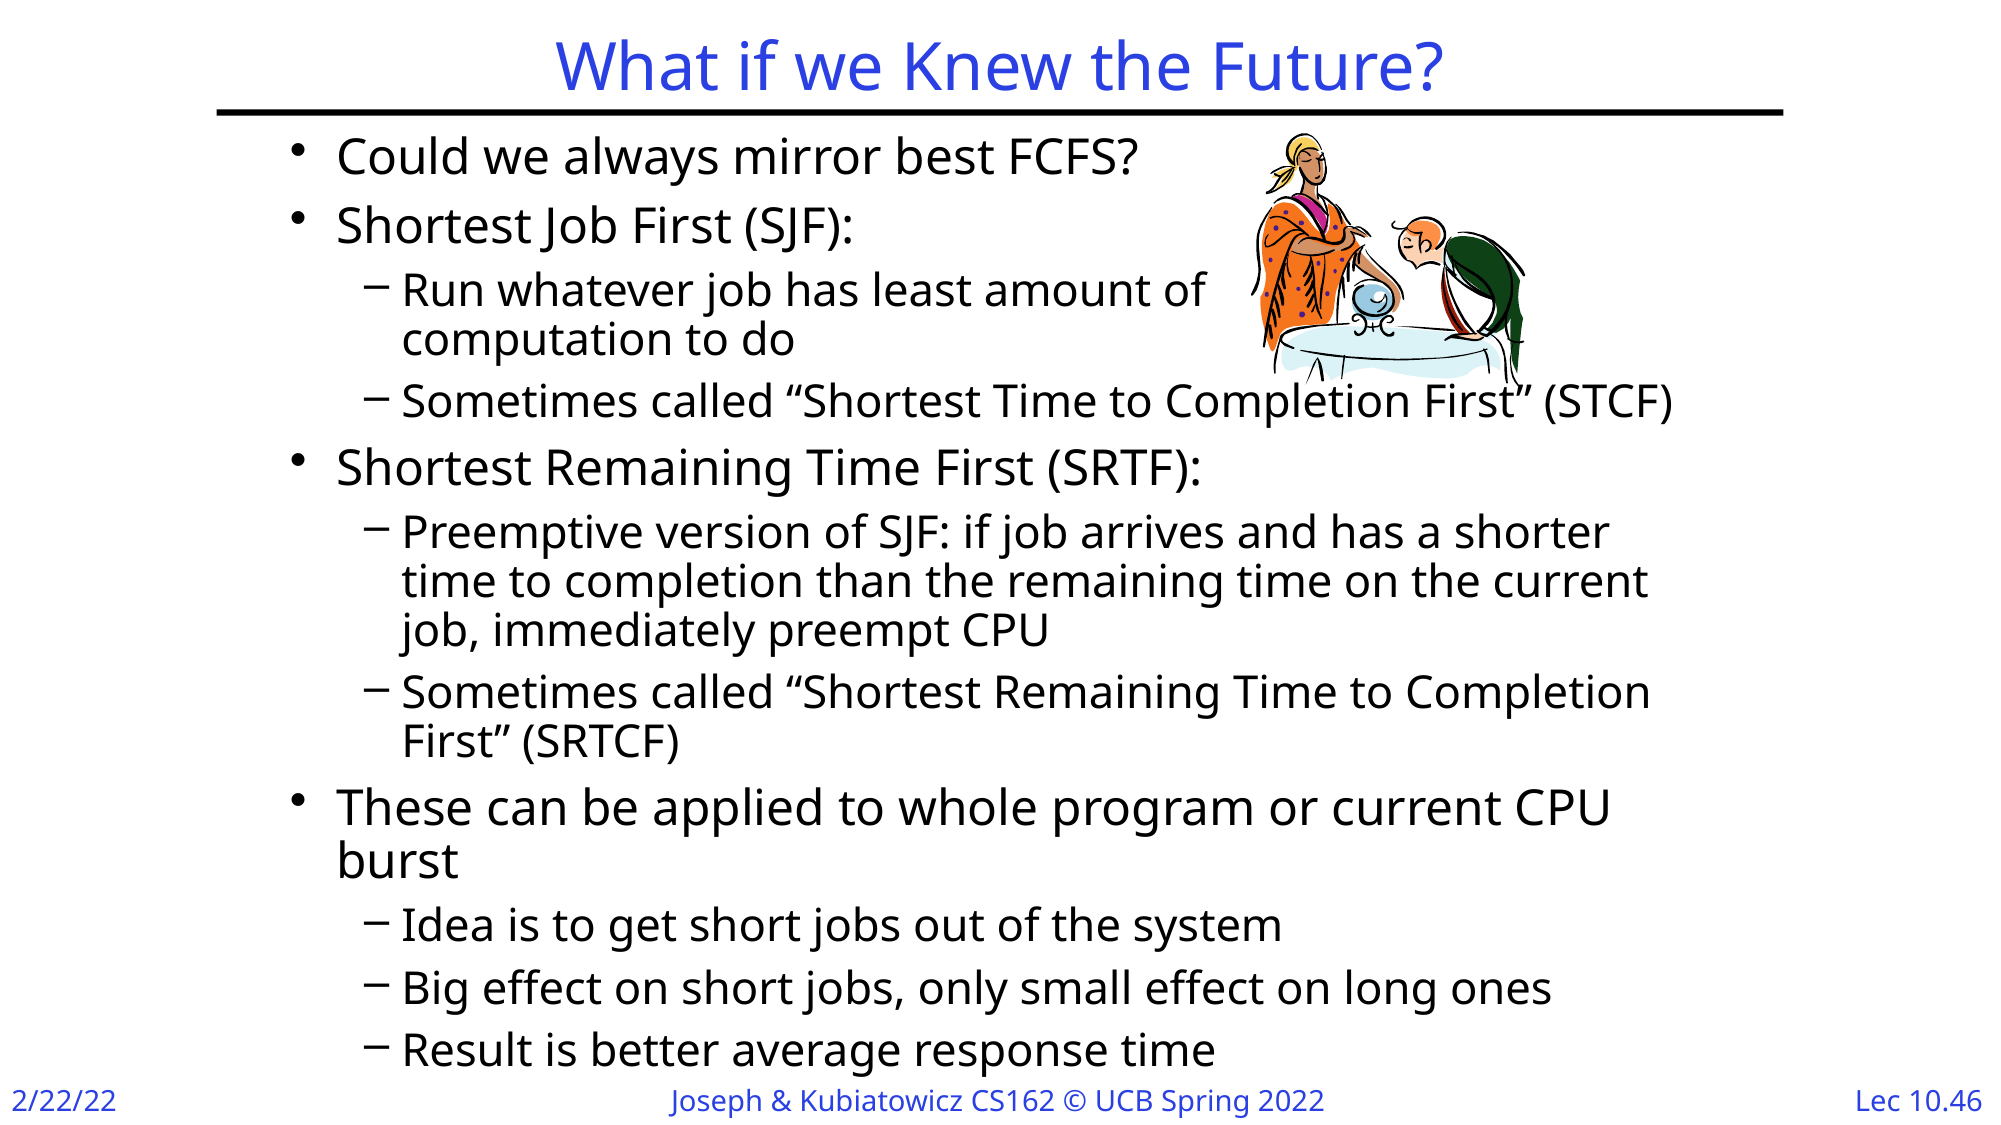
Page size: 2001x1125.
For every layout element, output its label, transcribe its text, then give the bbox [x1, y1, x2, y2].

picture [1249, 132, 1527, 388]
list Could we always mirror best FCFS? Shortest Job First (SJF): Run whatever job has least amount of computation to do Sometimes called “Shortest Time to Completion First” (STCF) Shortest Remaining Time First (SRTF): Preemptive version of SJF: if job arrives and has a shorter time to completion than the remaining time on the current job, immediately preempt CPU Sometimes called “Shortest Remaining Time to Completion First” (SRTCF) These can be applied to whole program or current CPU burst Idea is to get short jobs out of the system Big effect on short jobs, only small effect on long ones Result is better average response time [275, 125, 1713, 1088]
title What if we Knew the Future? [216, 24, 1784, 113]
